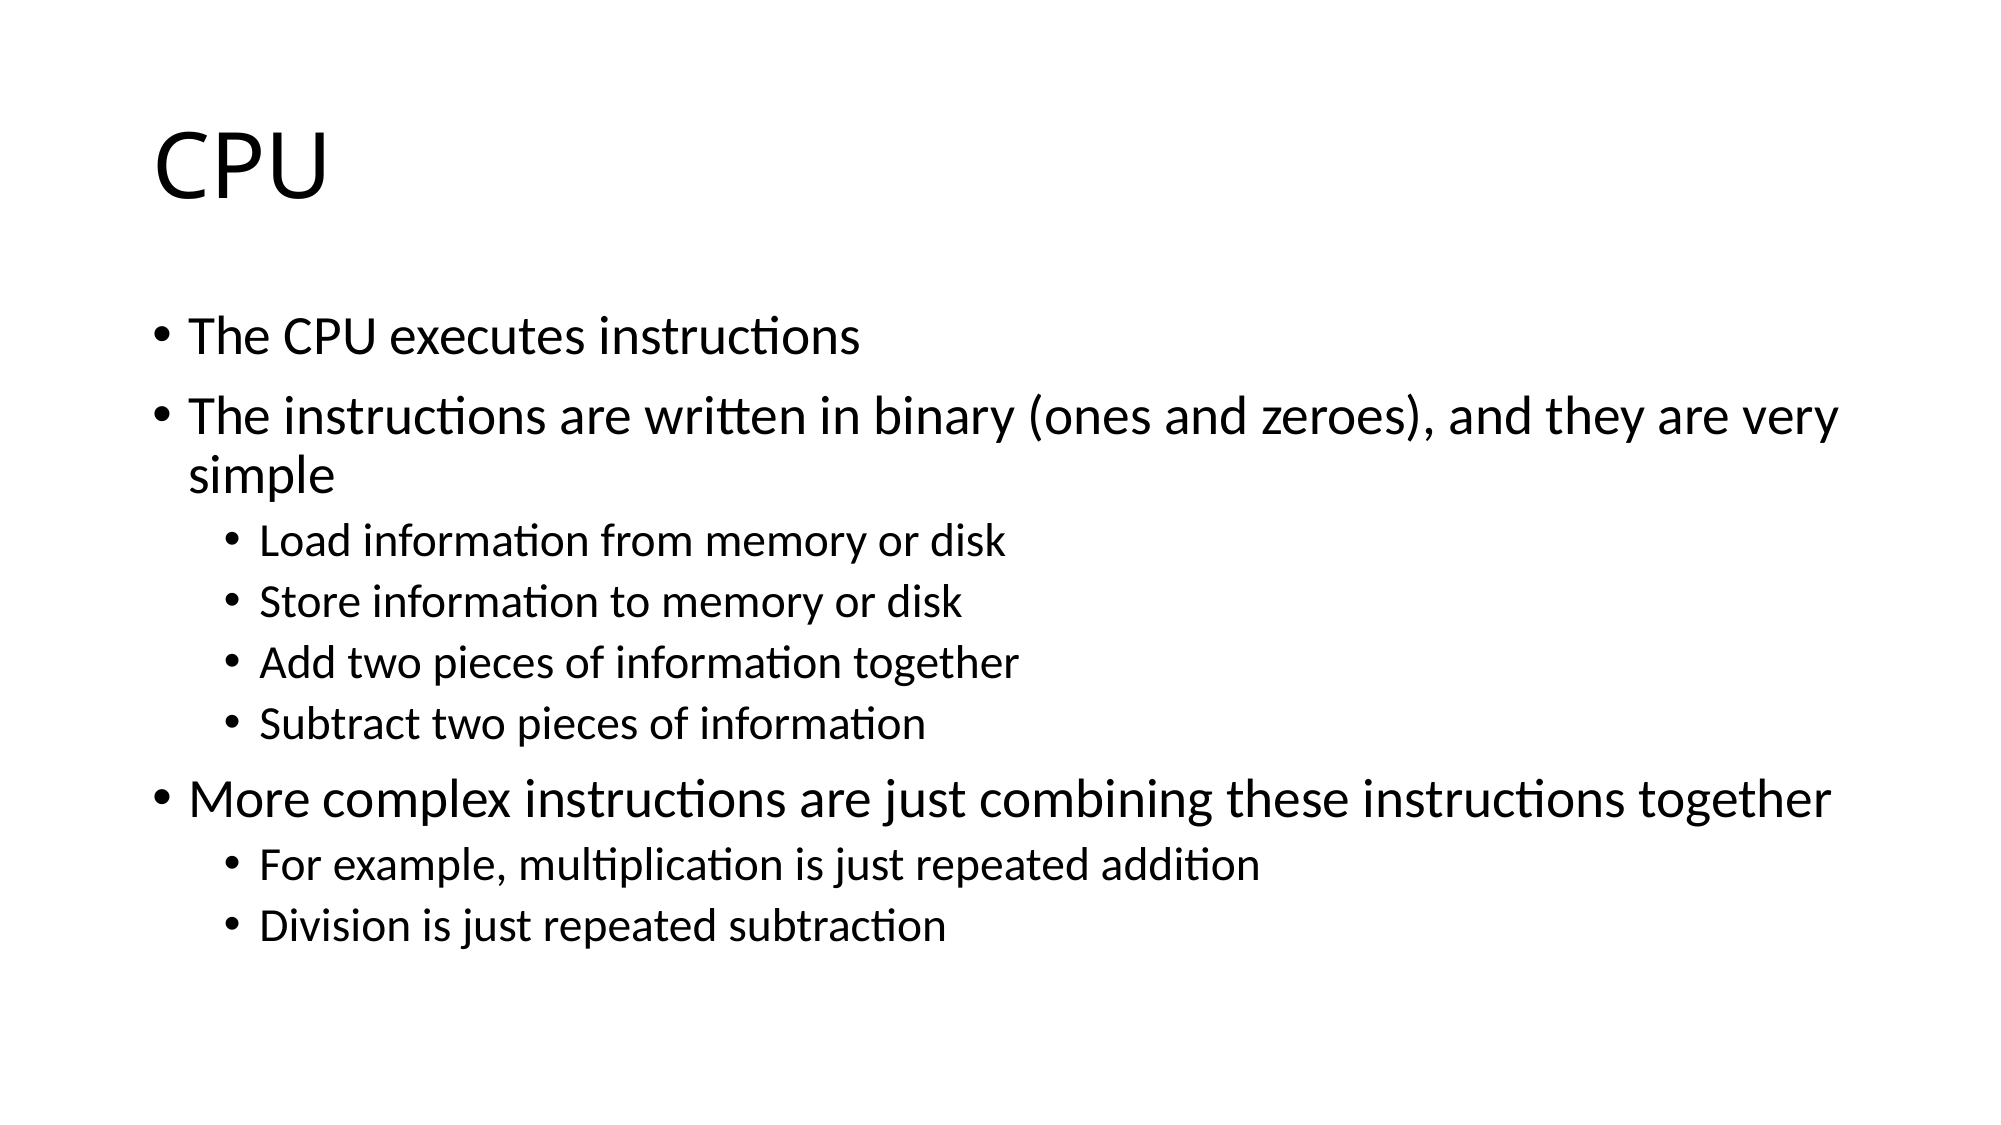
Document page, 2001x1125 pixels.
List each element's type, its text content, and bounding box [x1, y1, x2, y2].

title CPU [137, 59, 1863, 278]
list The CPU executes instructions The instructions are written in binary (ones and zeroes), and they are very simple Load information from memory or disk Store information to memory or disk Add two pieces of information together Subtract two pieces of information More complex instructions are just combining these instructions together For example, multiplication is just repeated addition Division is just repeated subtraction [137, 299, 1863, 1014]
